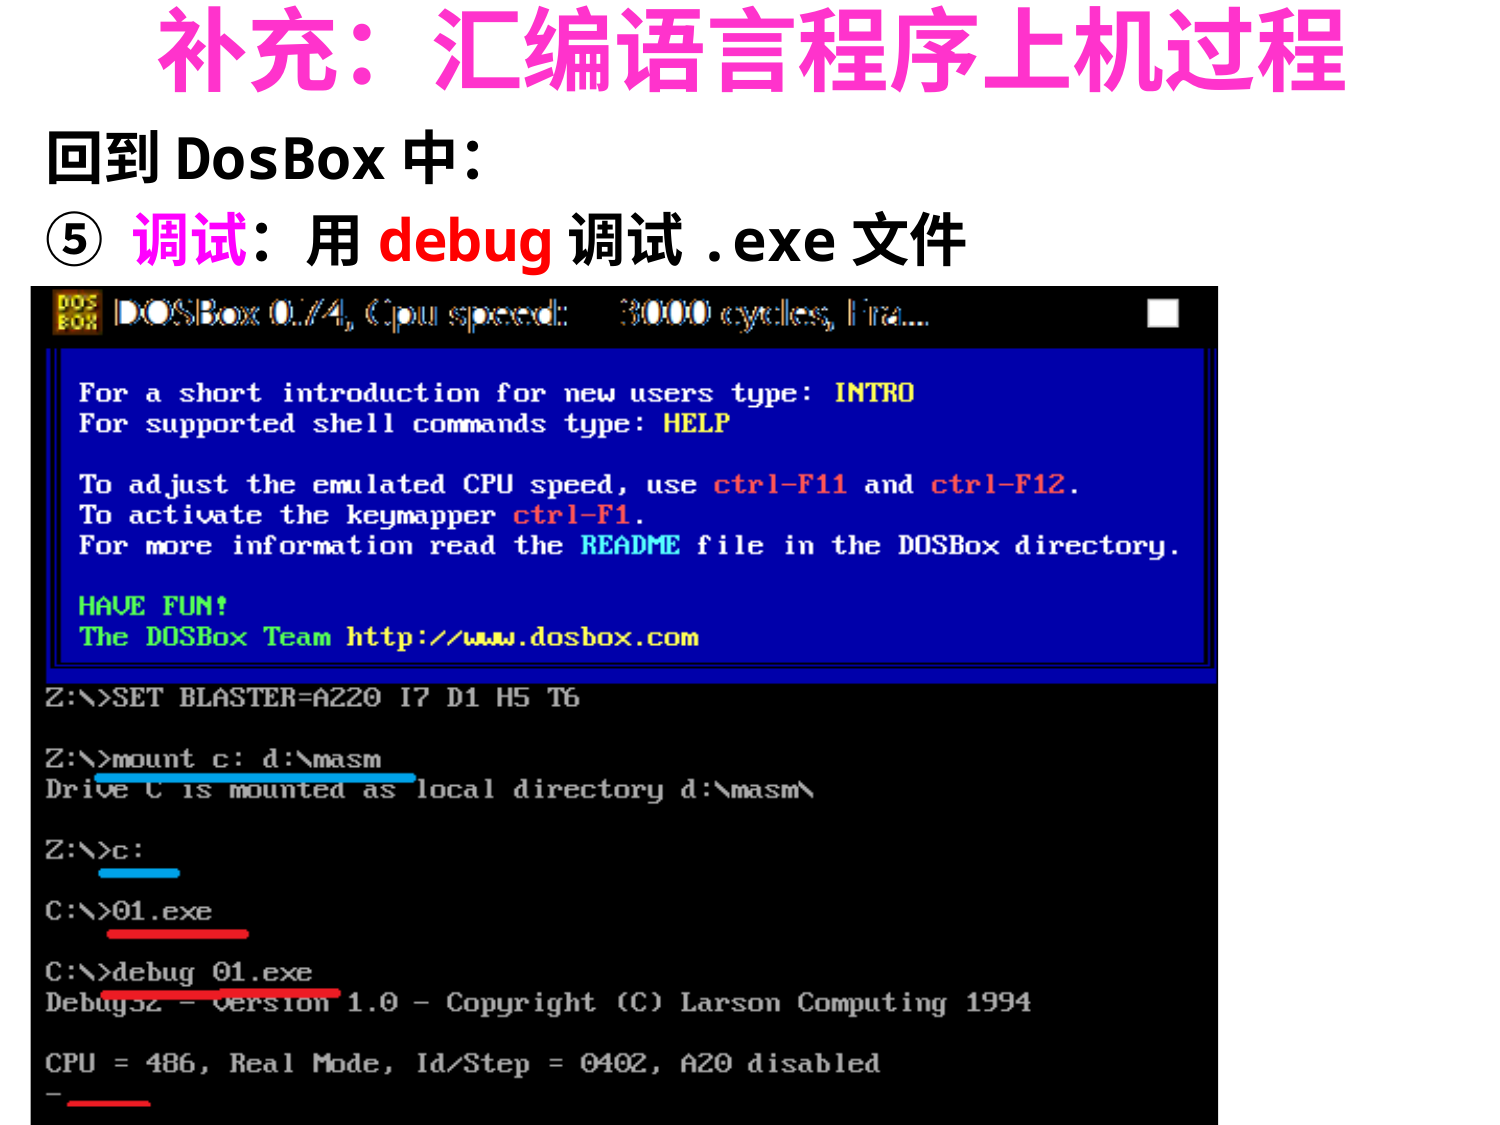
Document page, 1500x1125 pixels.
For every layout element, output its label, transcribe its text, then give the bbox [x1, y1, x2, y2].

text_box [30, 286, 1219, 1125]
list 回到DosBox中： ⑤ 调试：用debug调试.exe文件 [30, 113, 1378, 1012]
title 补充：汇编语言程序上机过程 [114, 0, 1391, 97]
